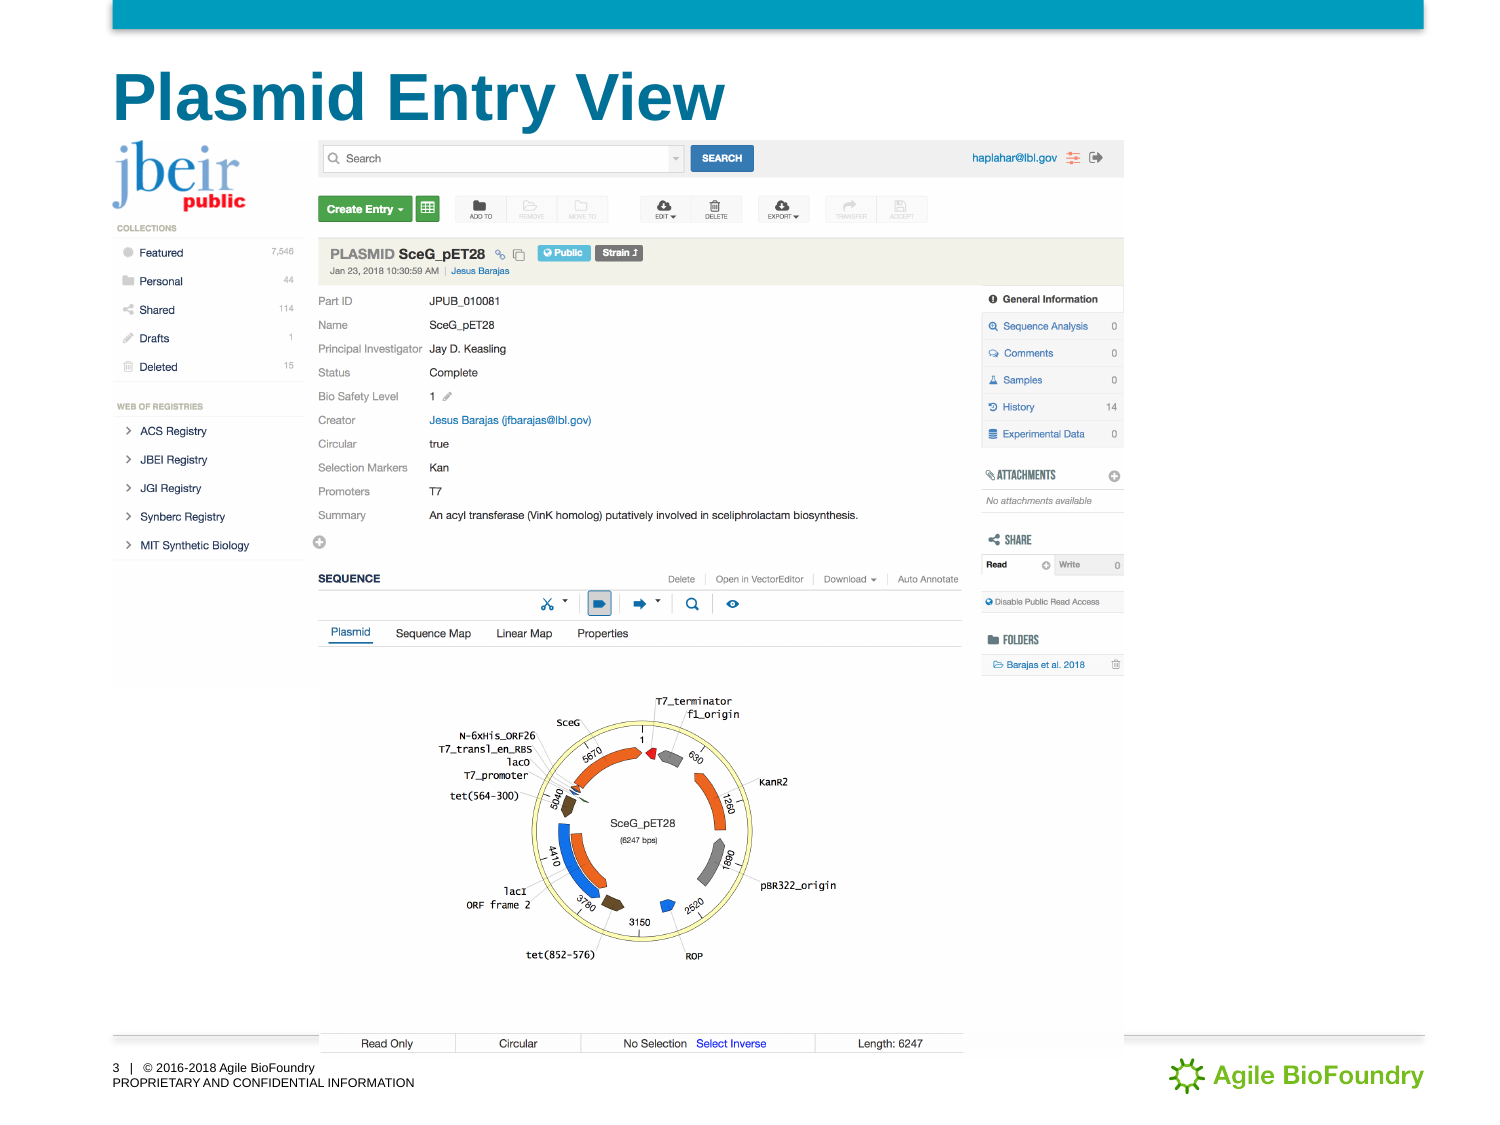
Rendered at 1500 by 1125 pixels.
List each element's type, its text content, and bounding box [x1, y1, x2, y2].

title Plasmid Entry View [112, 28, 1424, 134]
picture [1156, 1043, 1440, 1108]
picture [112, 140, 1124, 1060]
